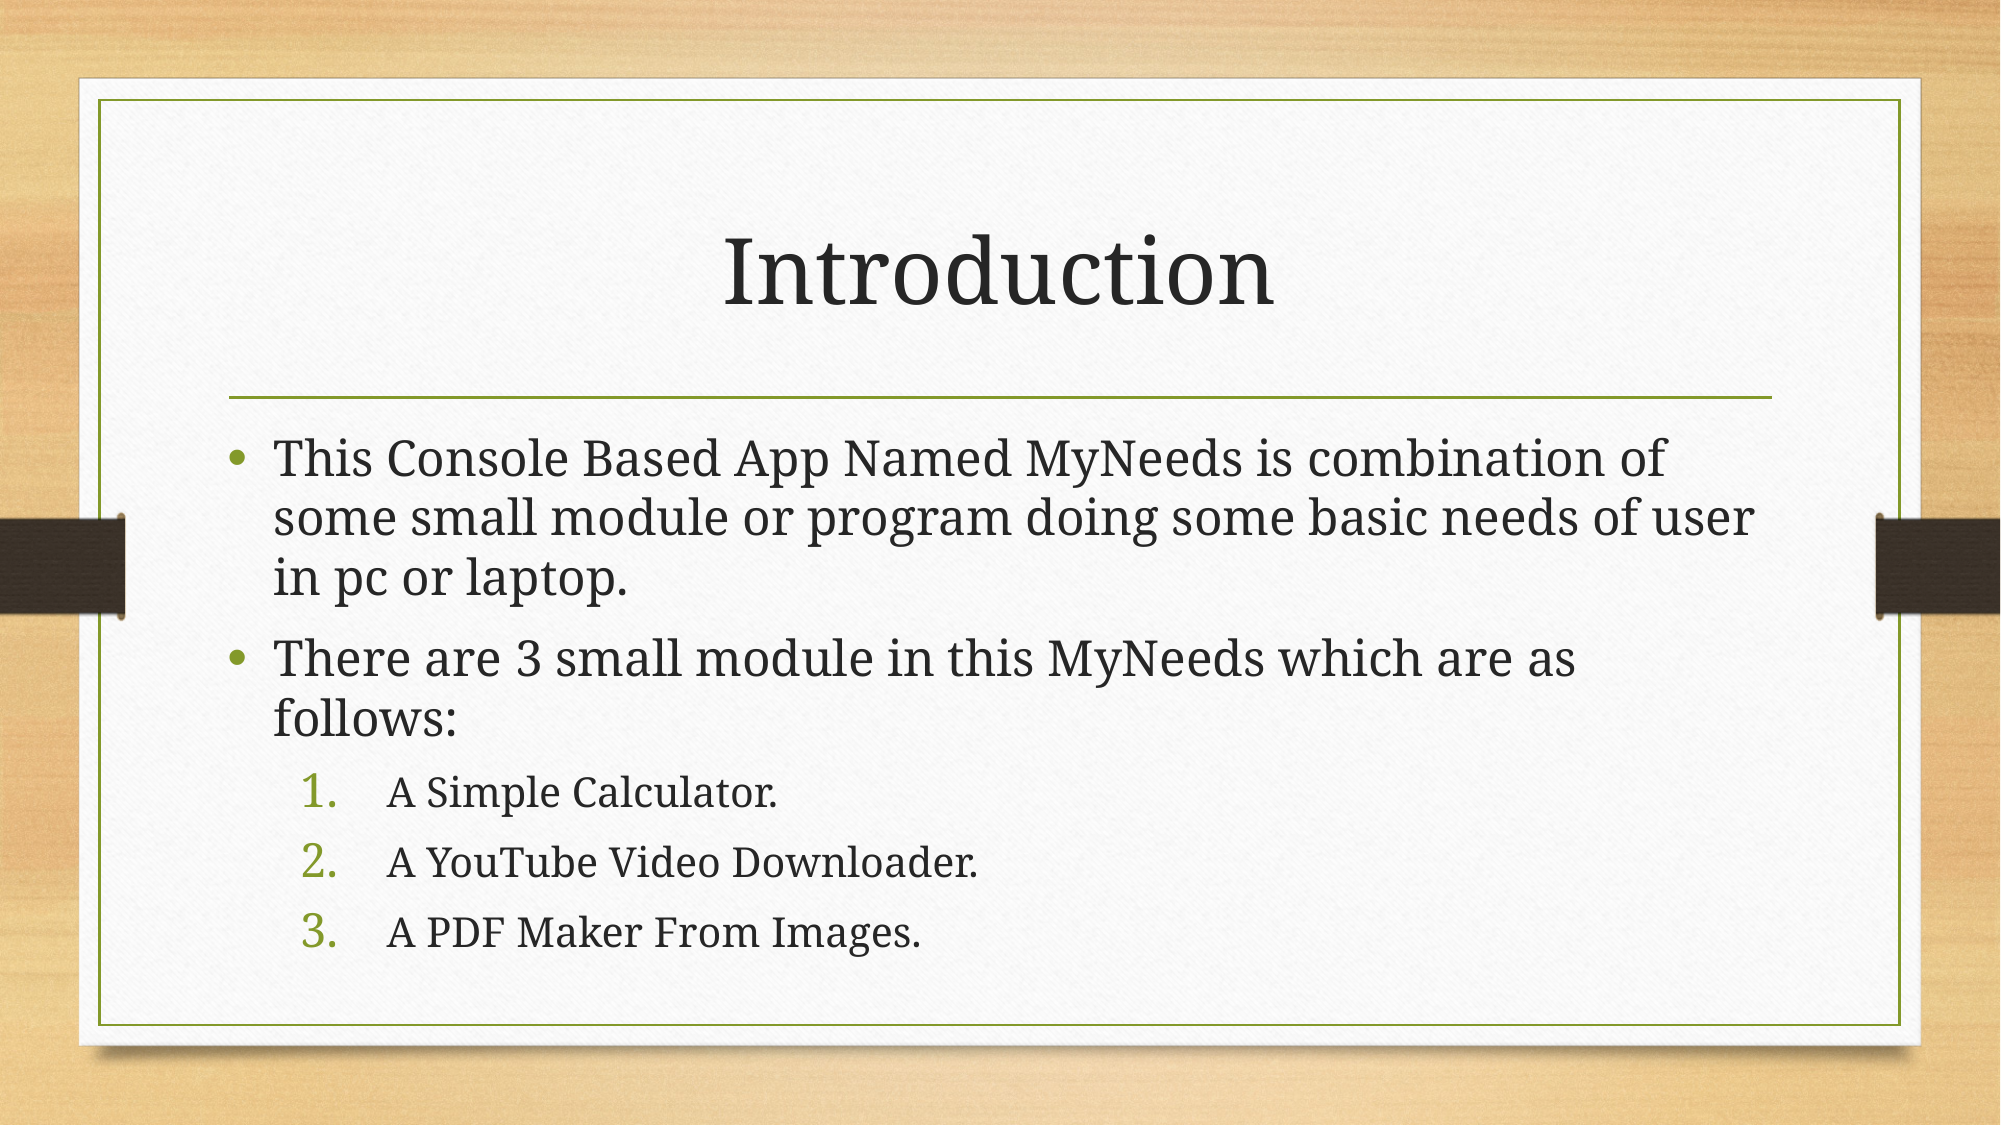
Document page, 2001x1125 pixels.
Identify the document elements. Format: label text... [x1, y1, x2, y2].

picture [0, 0, 2001, 1125]
title Introduction [212, 161, 1788, 375]
list This Console Based App Named MyNeeds is combination of some small module or program doing some basic needs of user in pc or laptop. There are 3 small module in this MyNeeds which are as follows: A Simple Calculator. A YouTube Video Downloader. A PDF Maker From Images. [212, 419, 1788, 964]
